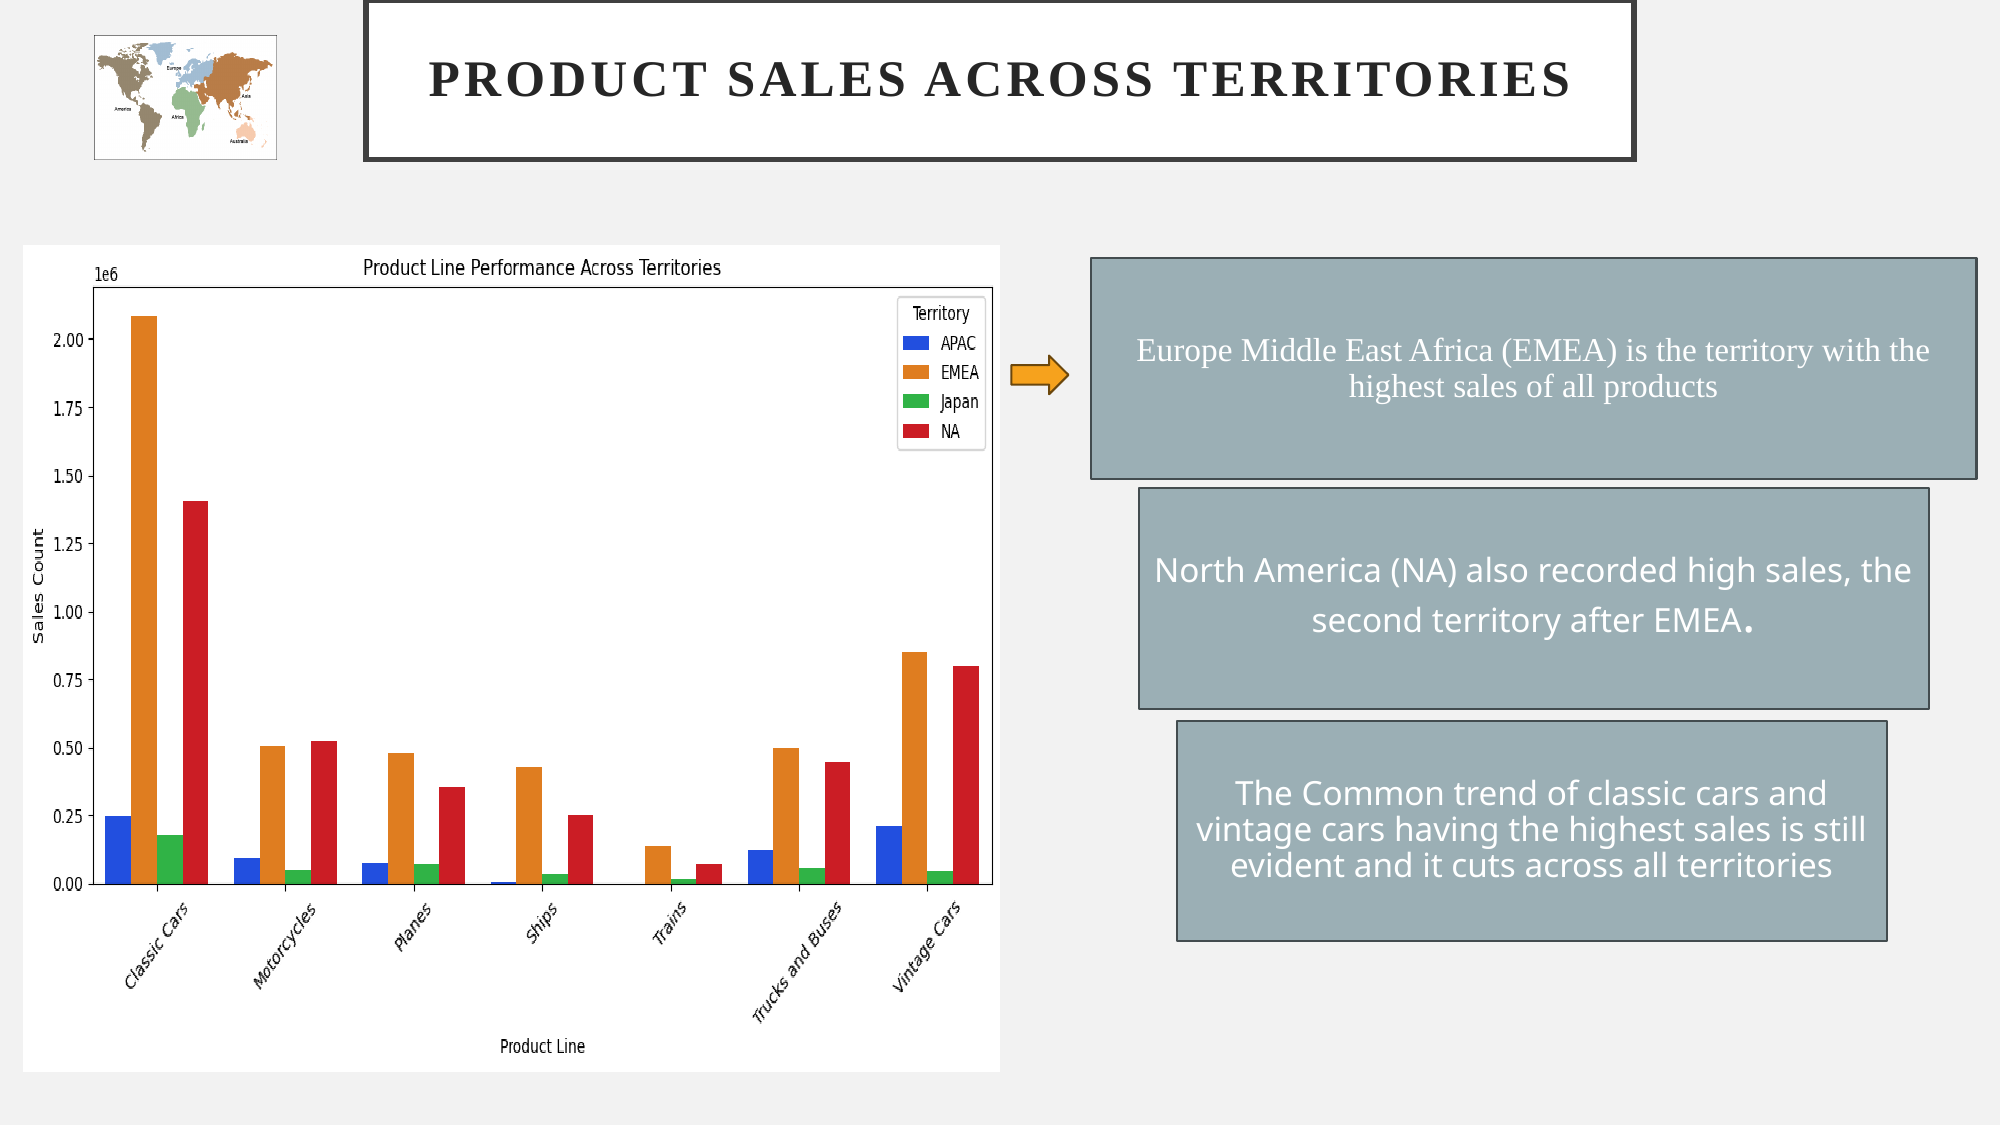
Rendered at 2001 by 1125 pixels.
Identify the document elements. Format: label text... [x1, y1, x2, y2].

title PRODUCT SALES ACROSS TERRITORIES [363, 0, 1637, 162]
picture [94, 35, 277, 160]
text_box [1010, 354, 1070, 396]
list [1091, 256, 1977, 942]
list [23, 245, 1000, 1072]
